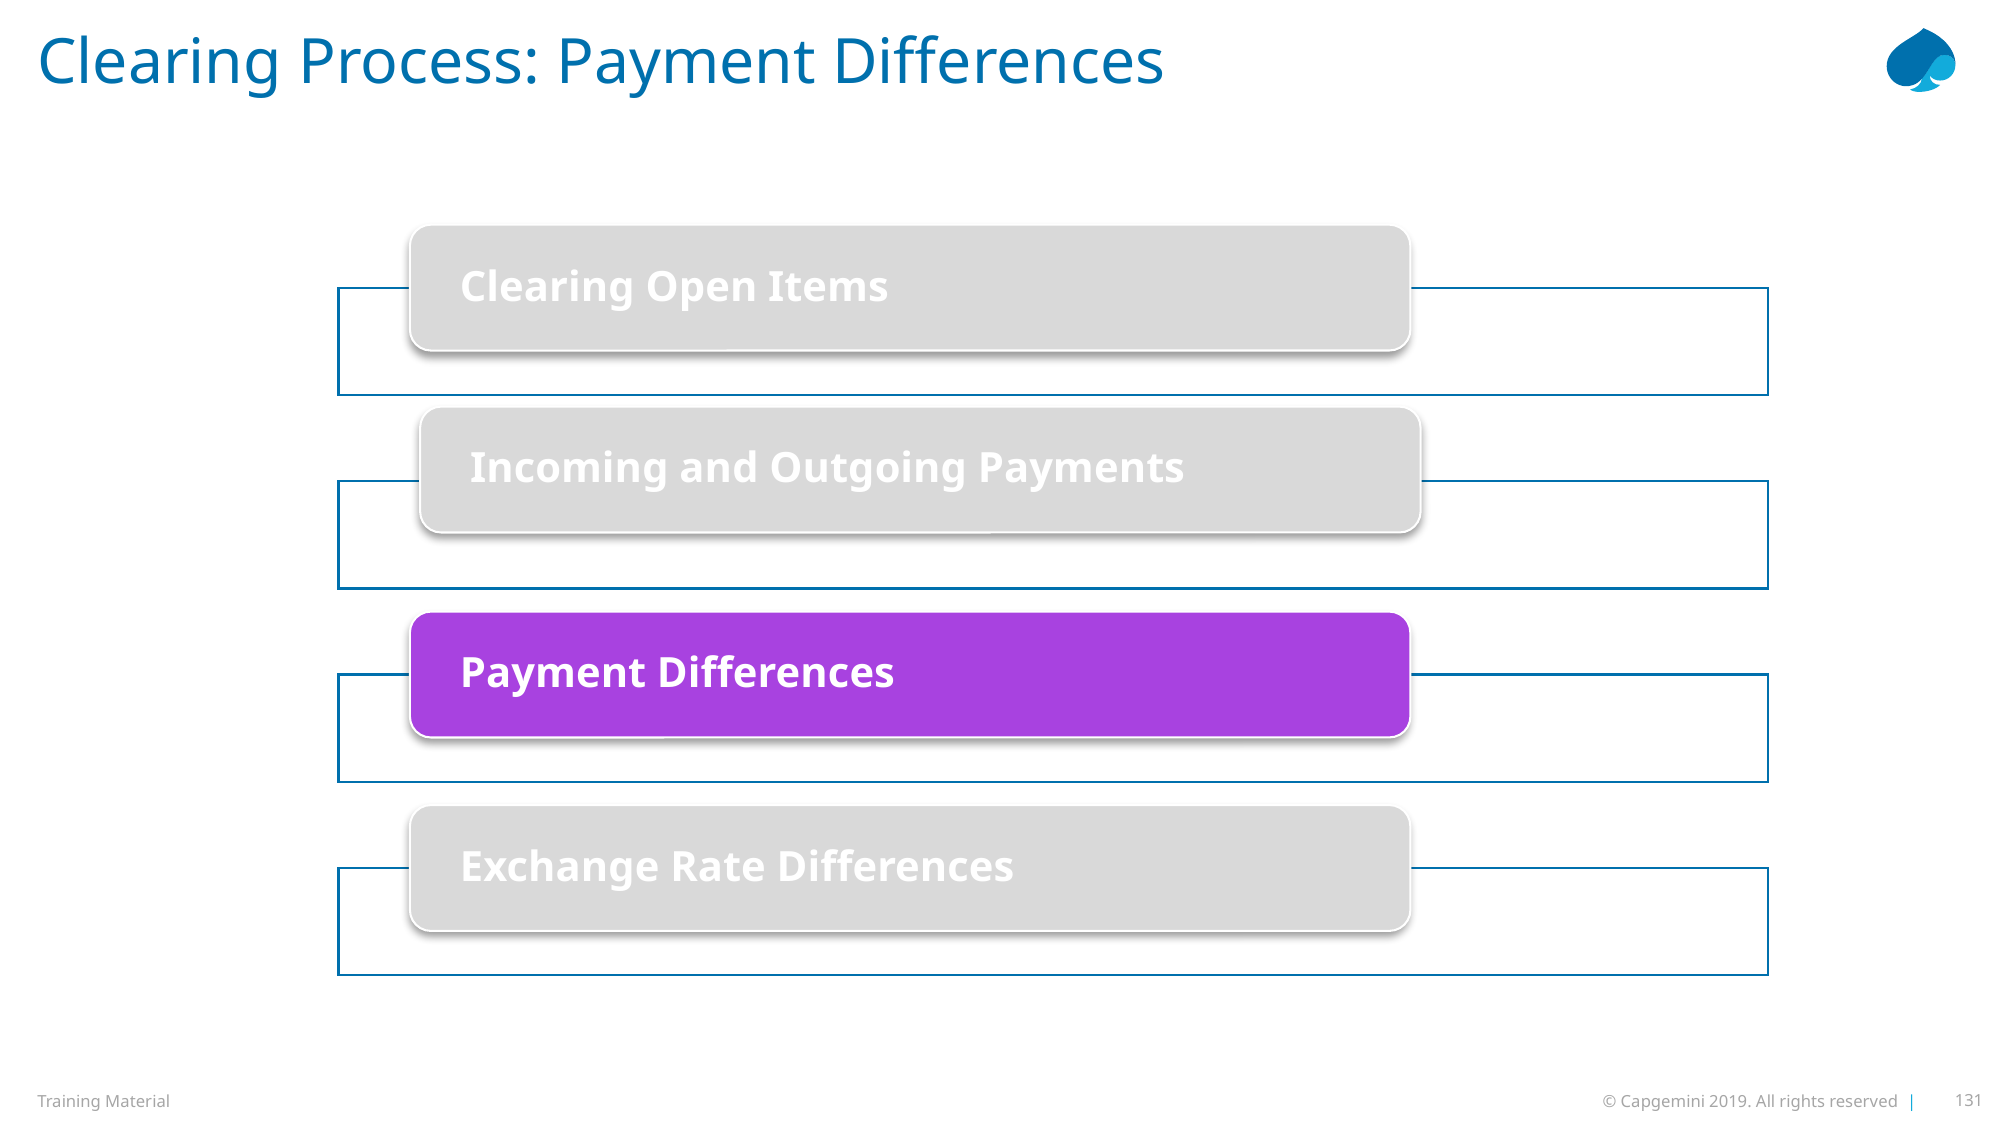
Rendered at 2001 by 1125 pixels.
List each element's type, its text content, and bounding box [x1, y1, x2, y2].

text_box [338, 212, 1768, 988]
title Clearing Process: Payment Differences [37, 0, 1863, 119]
